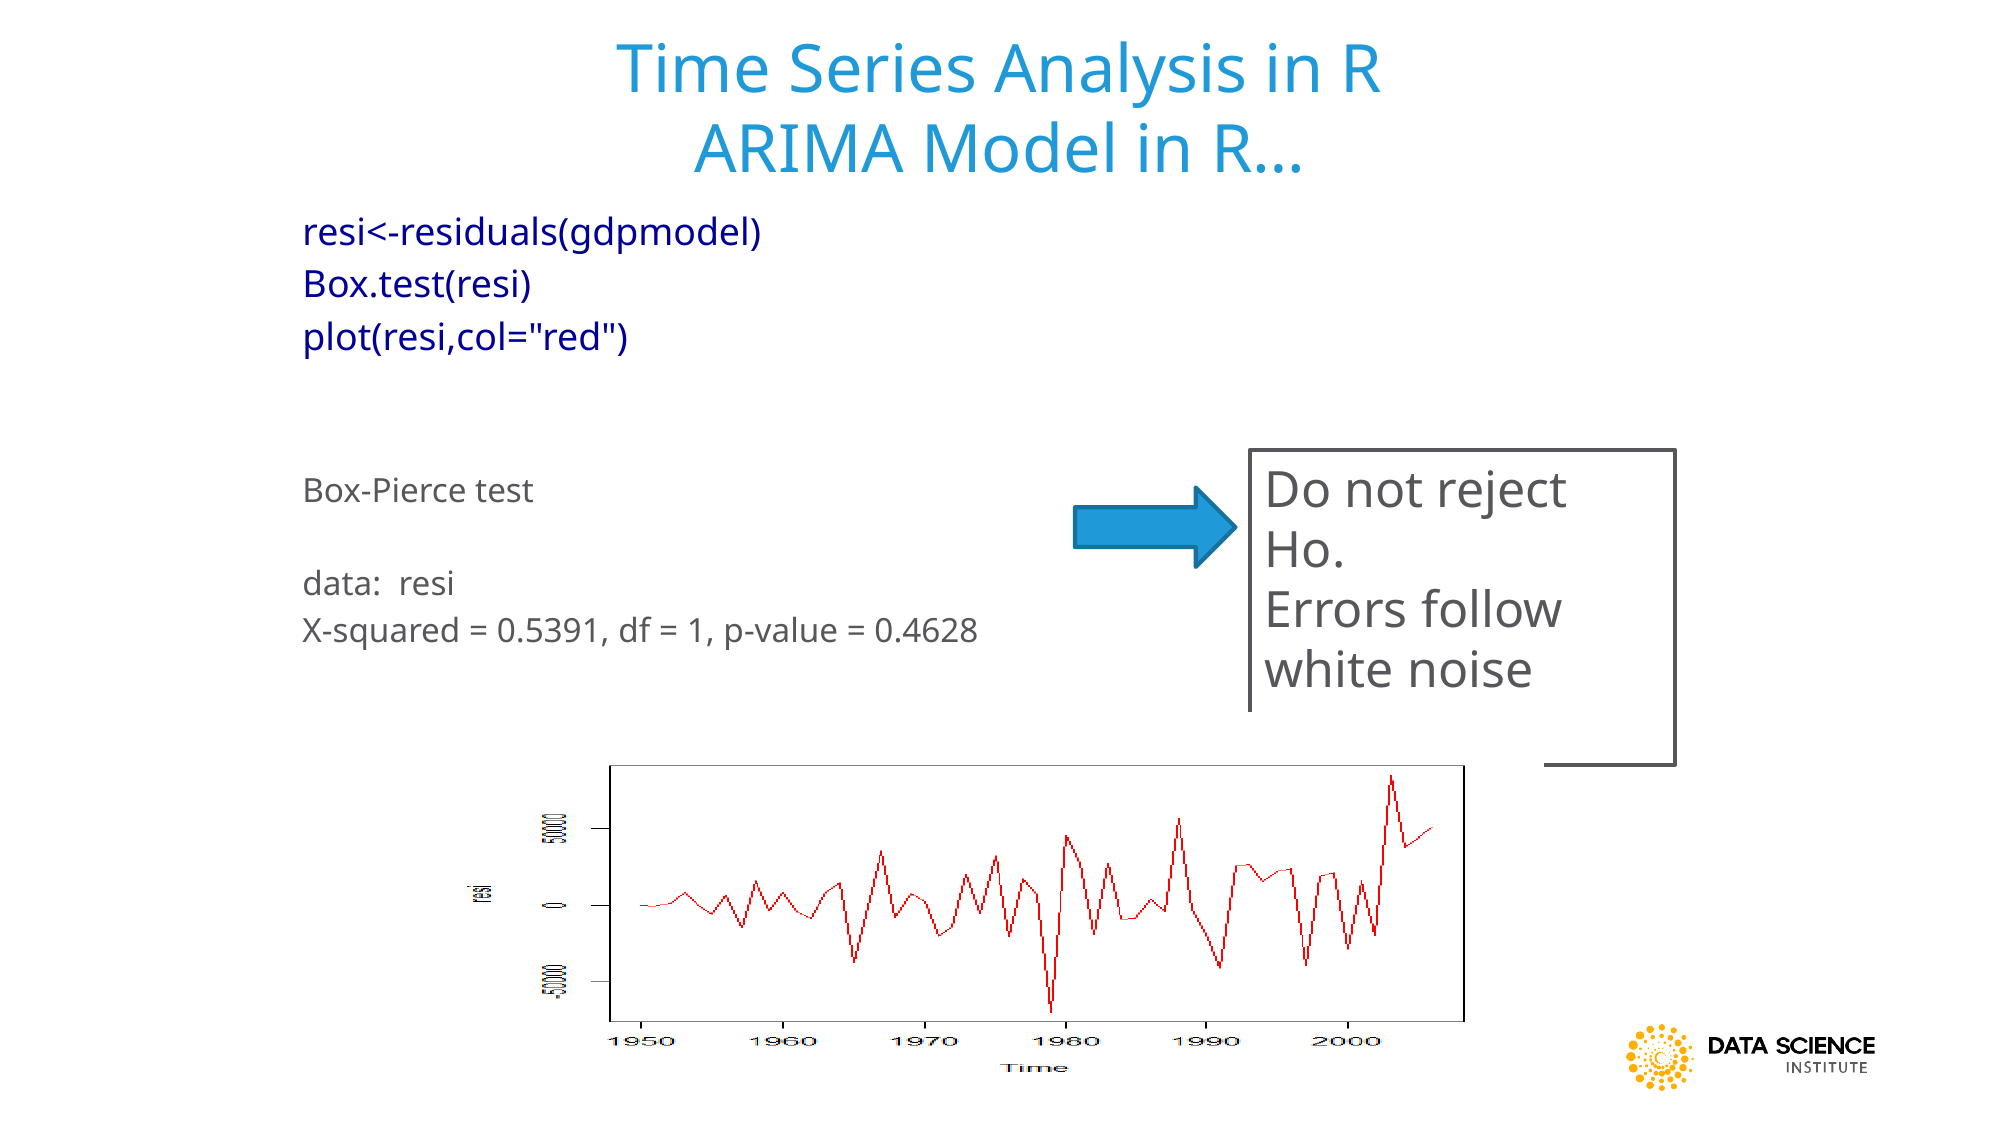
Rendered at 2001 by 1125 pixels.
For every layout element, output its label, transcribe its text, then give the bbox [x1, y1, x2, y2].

picture [1792, 1062, 1801, 1073]
picture [455, 712, 1544, 1088]
picture [1860, 1062, 1867, 1073]
picture [1839, 1062, 1847, 1073]
text_box Do not reject Ho. Errors follow white noise process. [1248, 448, 1677, 767]
picture [1828, 1037, 1844, 1054]
text_box Time Series Analysis in R ARIMA Model in R… [324, 12, 1675, 200]
picture [1776, 1037, 1808, 1054]
picture [1845, 1037, 1862, 1054]
text_box [1072, 485, 1238, 569]
text_box resi<-residuals(gdpmodel) Box.test(resi) plot(resi,col="red") Box-Pierce test data: resi X-squared = 0.5391, df = 1, p-value = 0.4628 [285, 198, 1727, 1115]
picture [1804, 1061, 1811, 1073]
